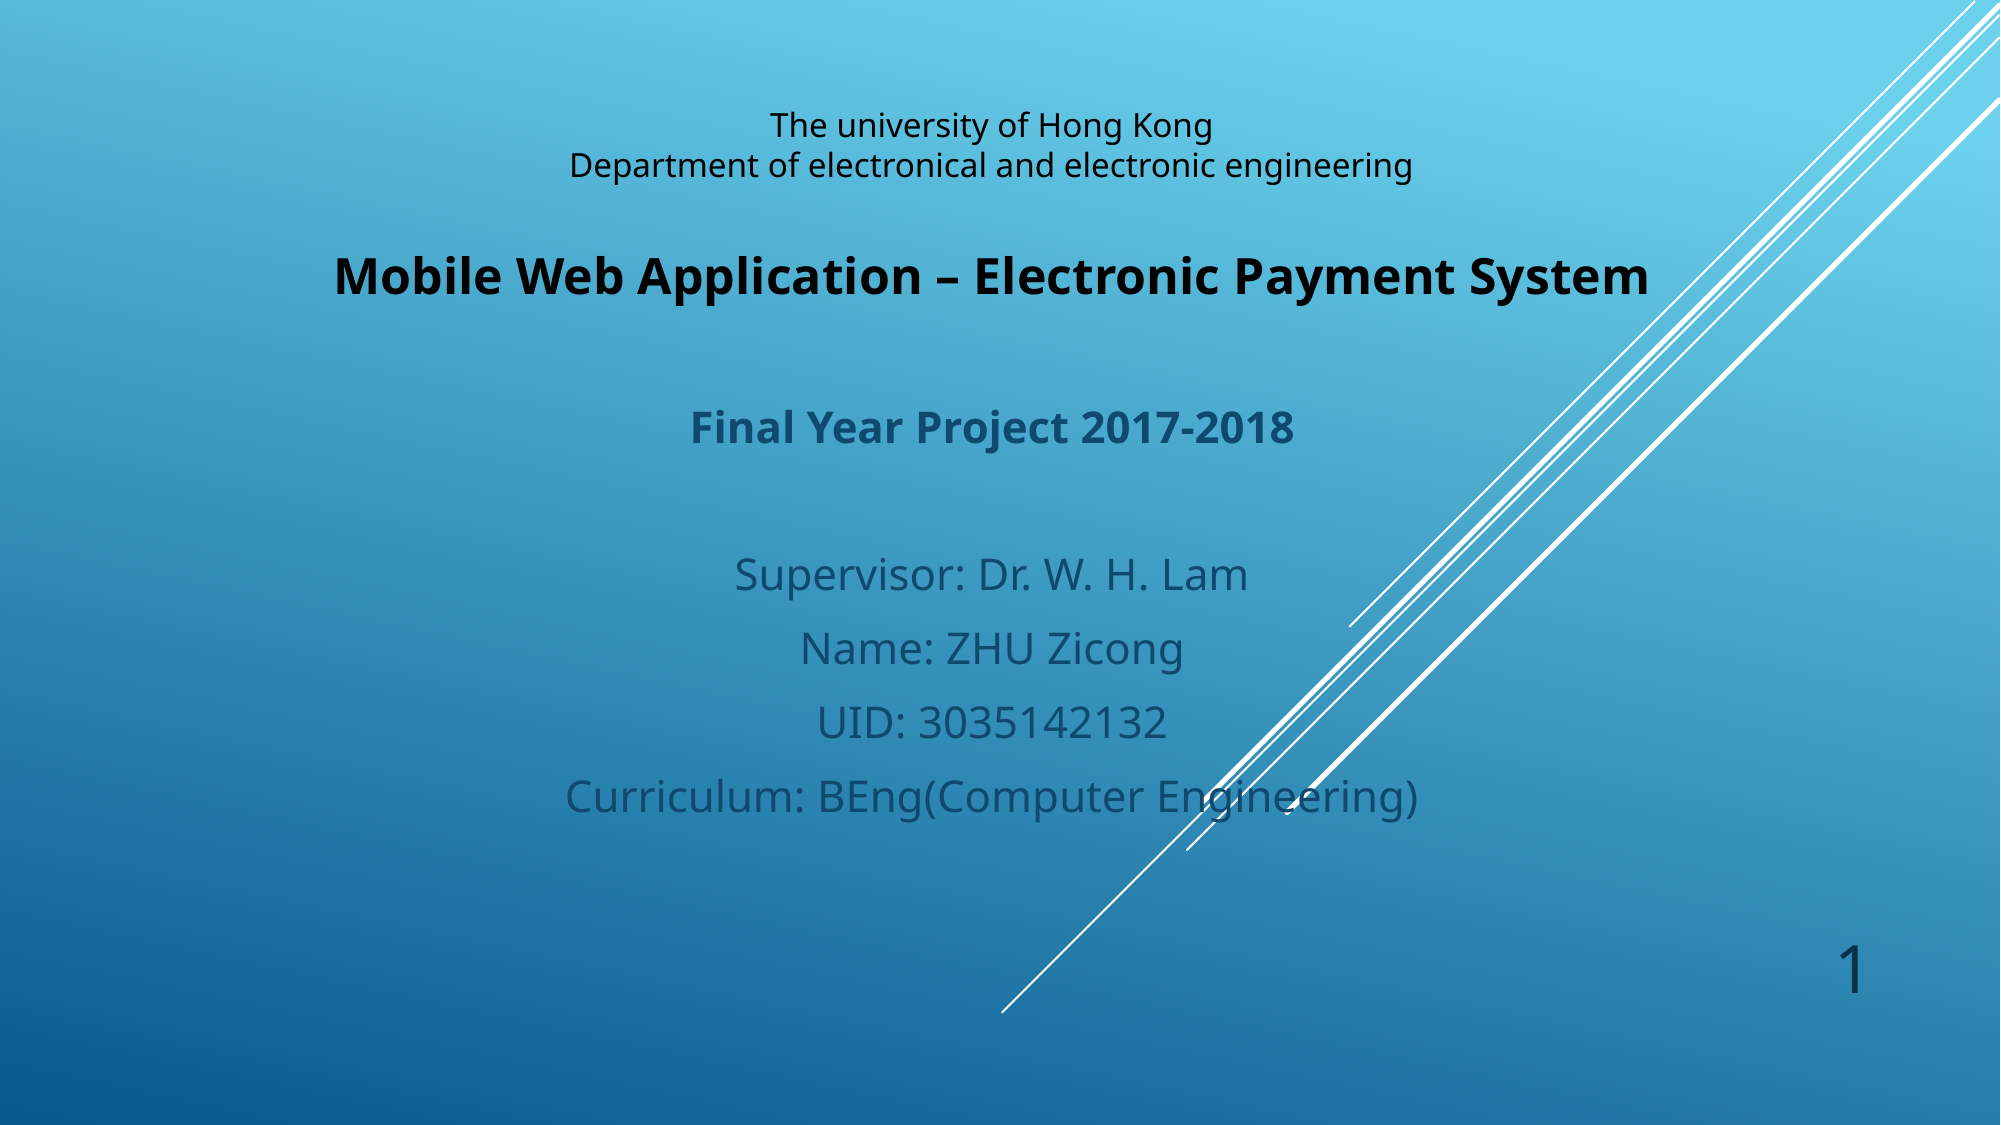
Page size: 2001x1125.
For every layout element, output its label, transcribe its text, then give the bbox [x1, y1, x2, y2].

slide_number 1 [1700, 915, 1888, 1025]
subtitle The university of Hong Kong Department of electronical and electronic engineering Mobile Web Application – Electronic Payment System Final Year Project 2017-2018 Supervisor: Dr. W. H. Lam Name: ZHU Zicong UID: 3035142132 Curriculum: BEng(Computer Engineering) [142, 97, 1842, 989]
